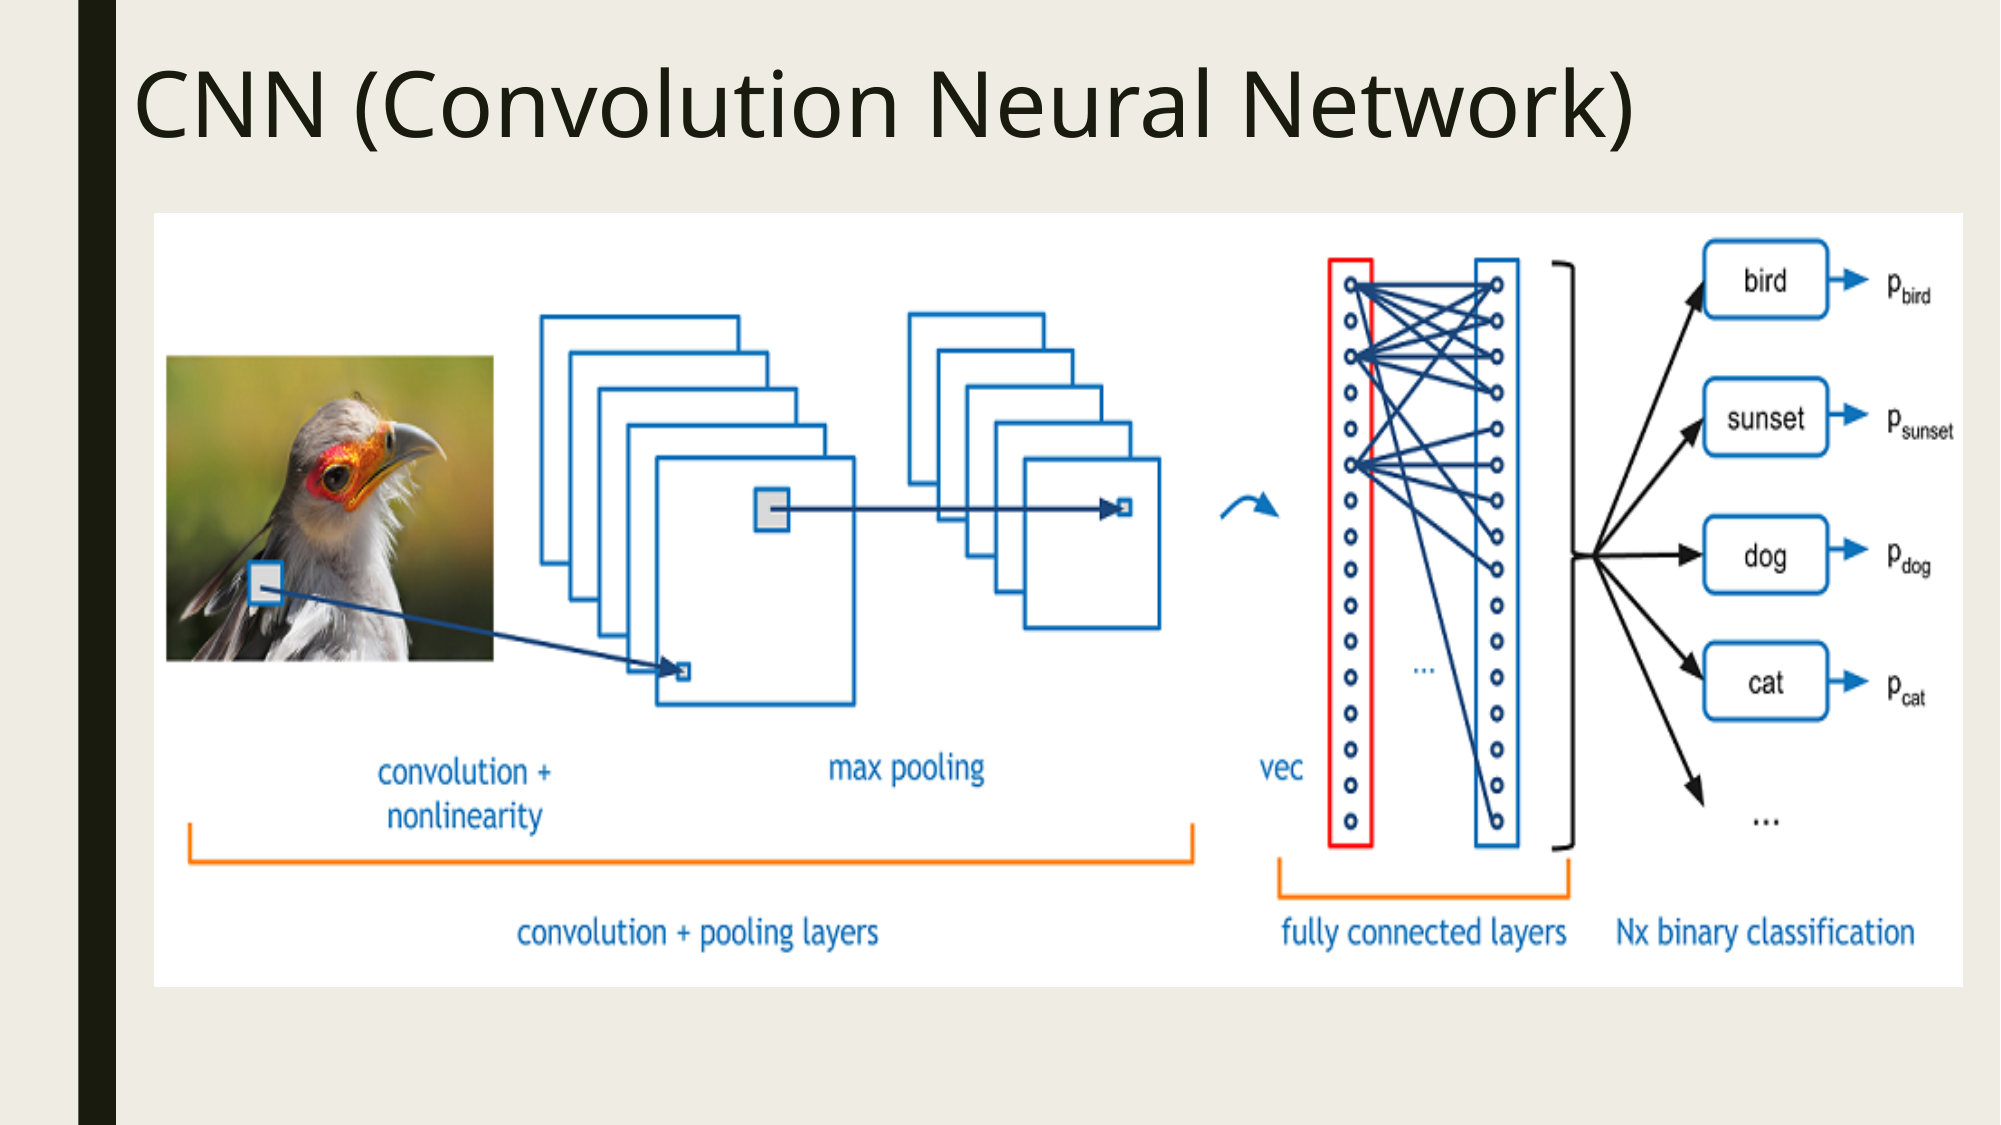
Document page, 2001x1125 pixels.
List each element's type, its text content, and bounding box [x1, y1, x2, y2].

title CNN (Convolution Neural Network) [117, 51, 1693, 296]
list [154, 213, 1964, 987]
